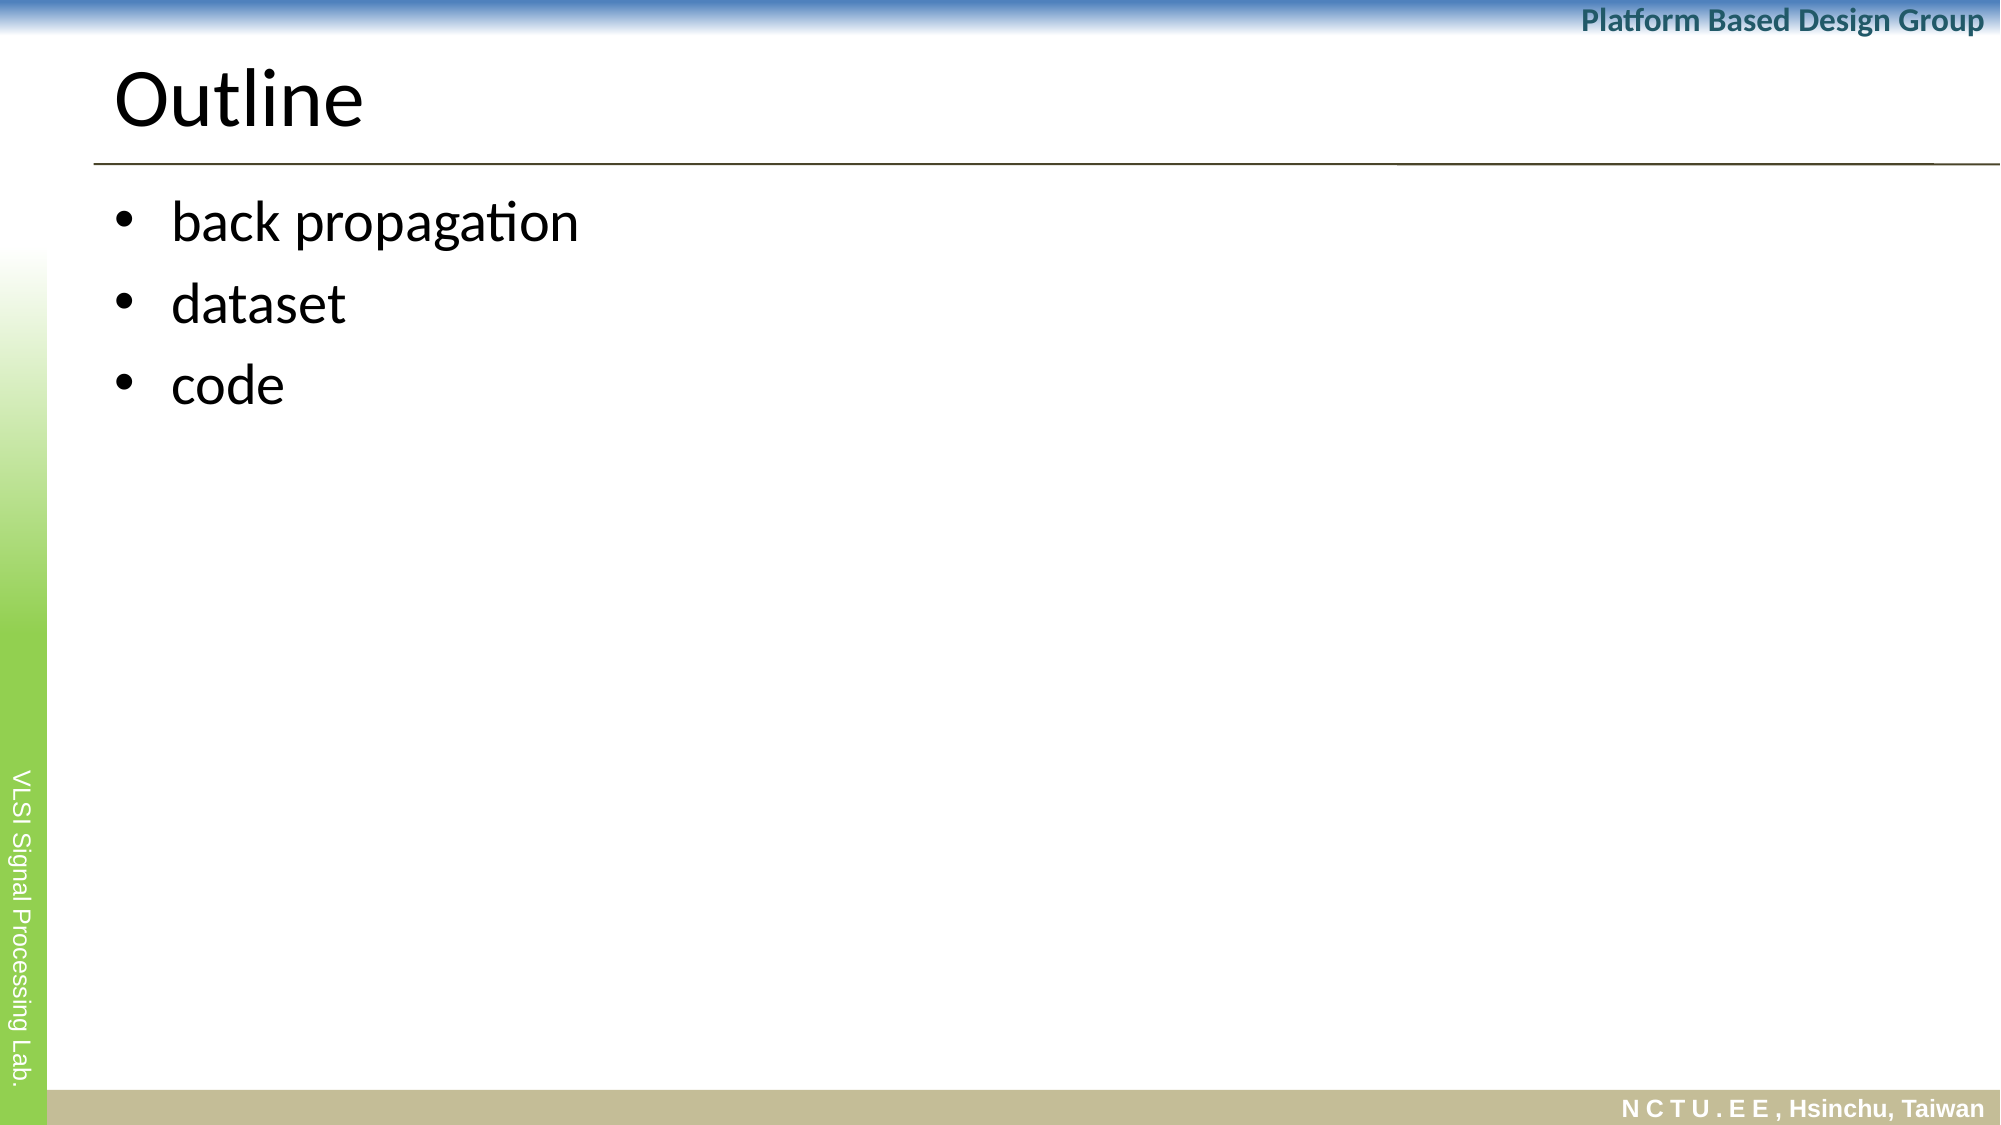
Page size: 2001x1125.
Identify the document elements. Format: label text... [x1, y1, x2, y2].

list back propagation dataset code [99, 175, 1901, 1006]
title Outline [99, 44, 1901, 141]
